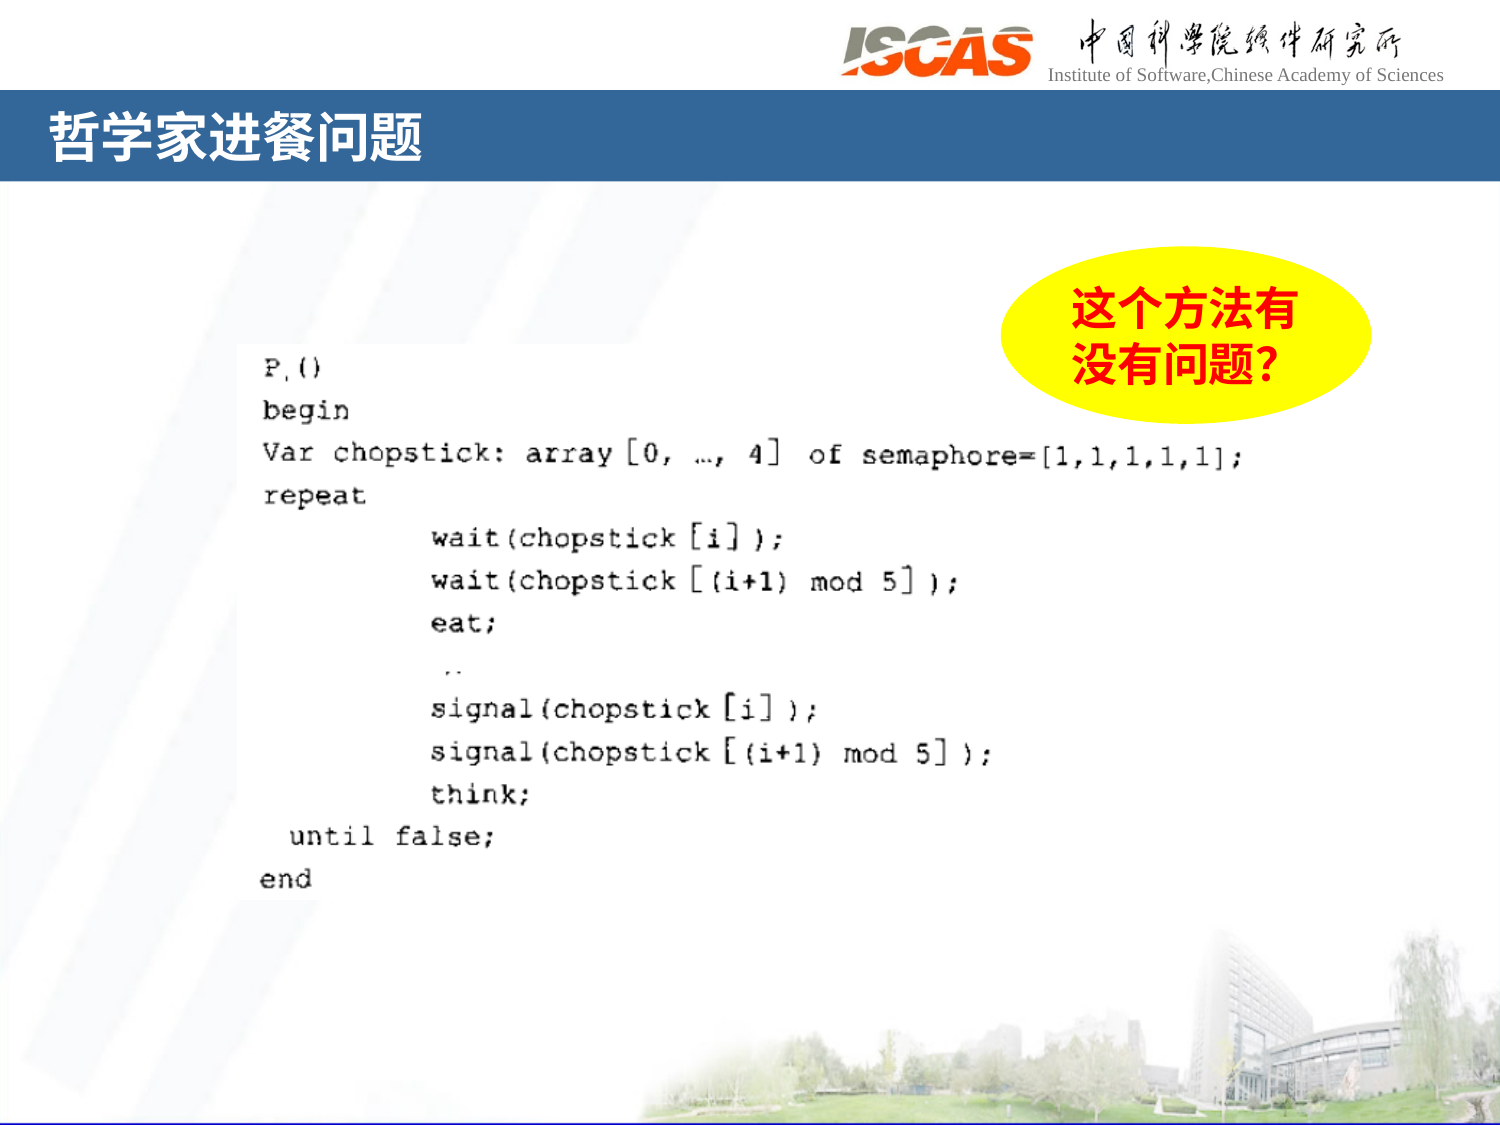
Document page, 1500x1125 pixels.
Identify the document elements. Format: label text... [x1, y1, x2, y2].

title 哲学家进餐问题 [0, 89, 1500, 182]
picture [1077, 15, 1402, 71]
picture [0, 182, 1500, 1125]
text_box 这个方法有没有问题？ [1000, 246, 1372, 415]
picture [837, 18, 1045, 87]
